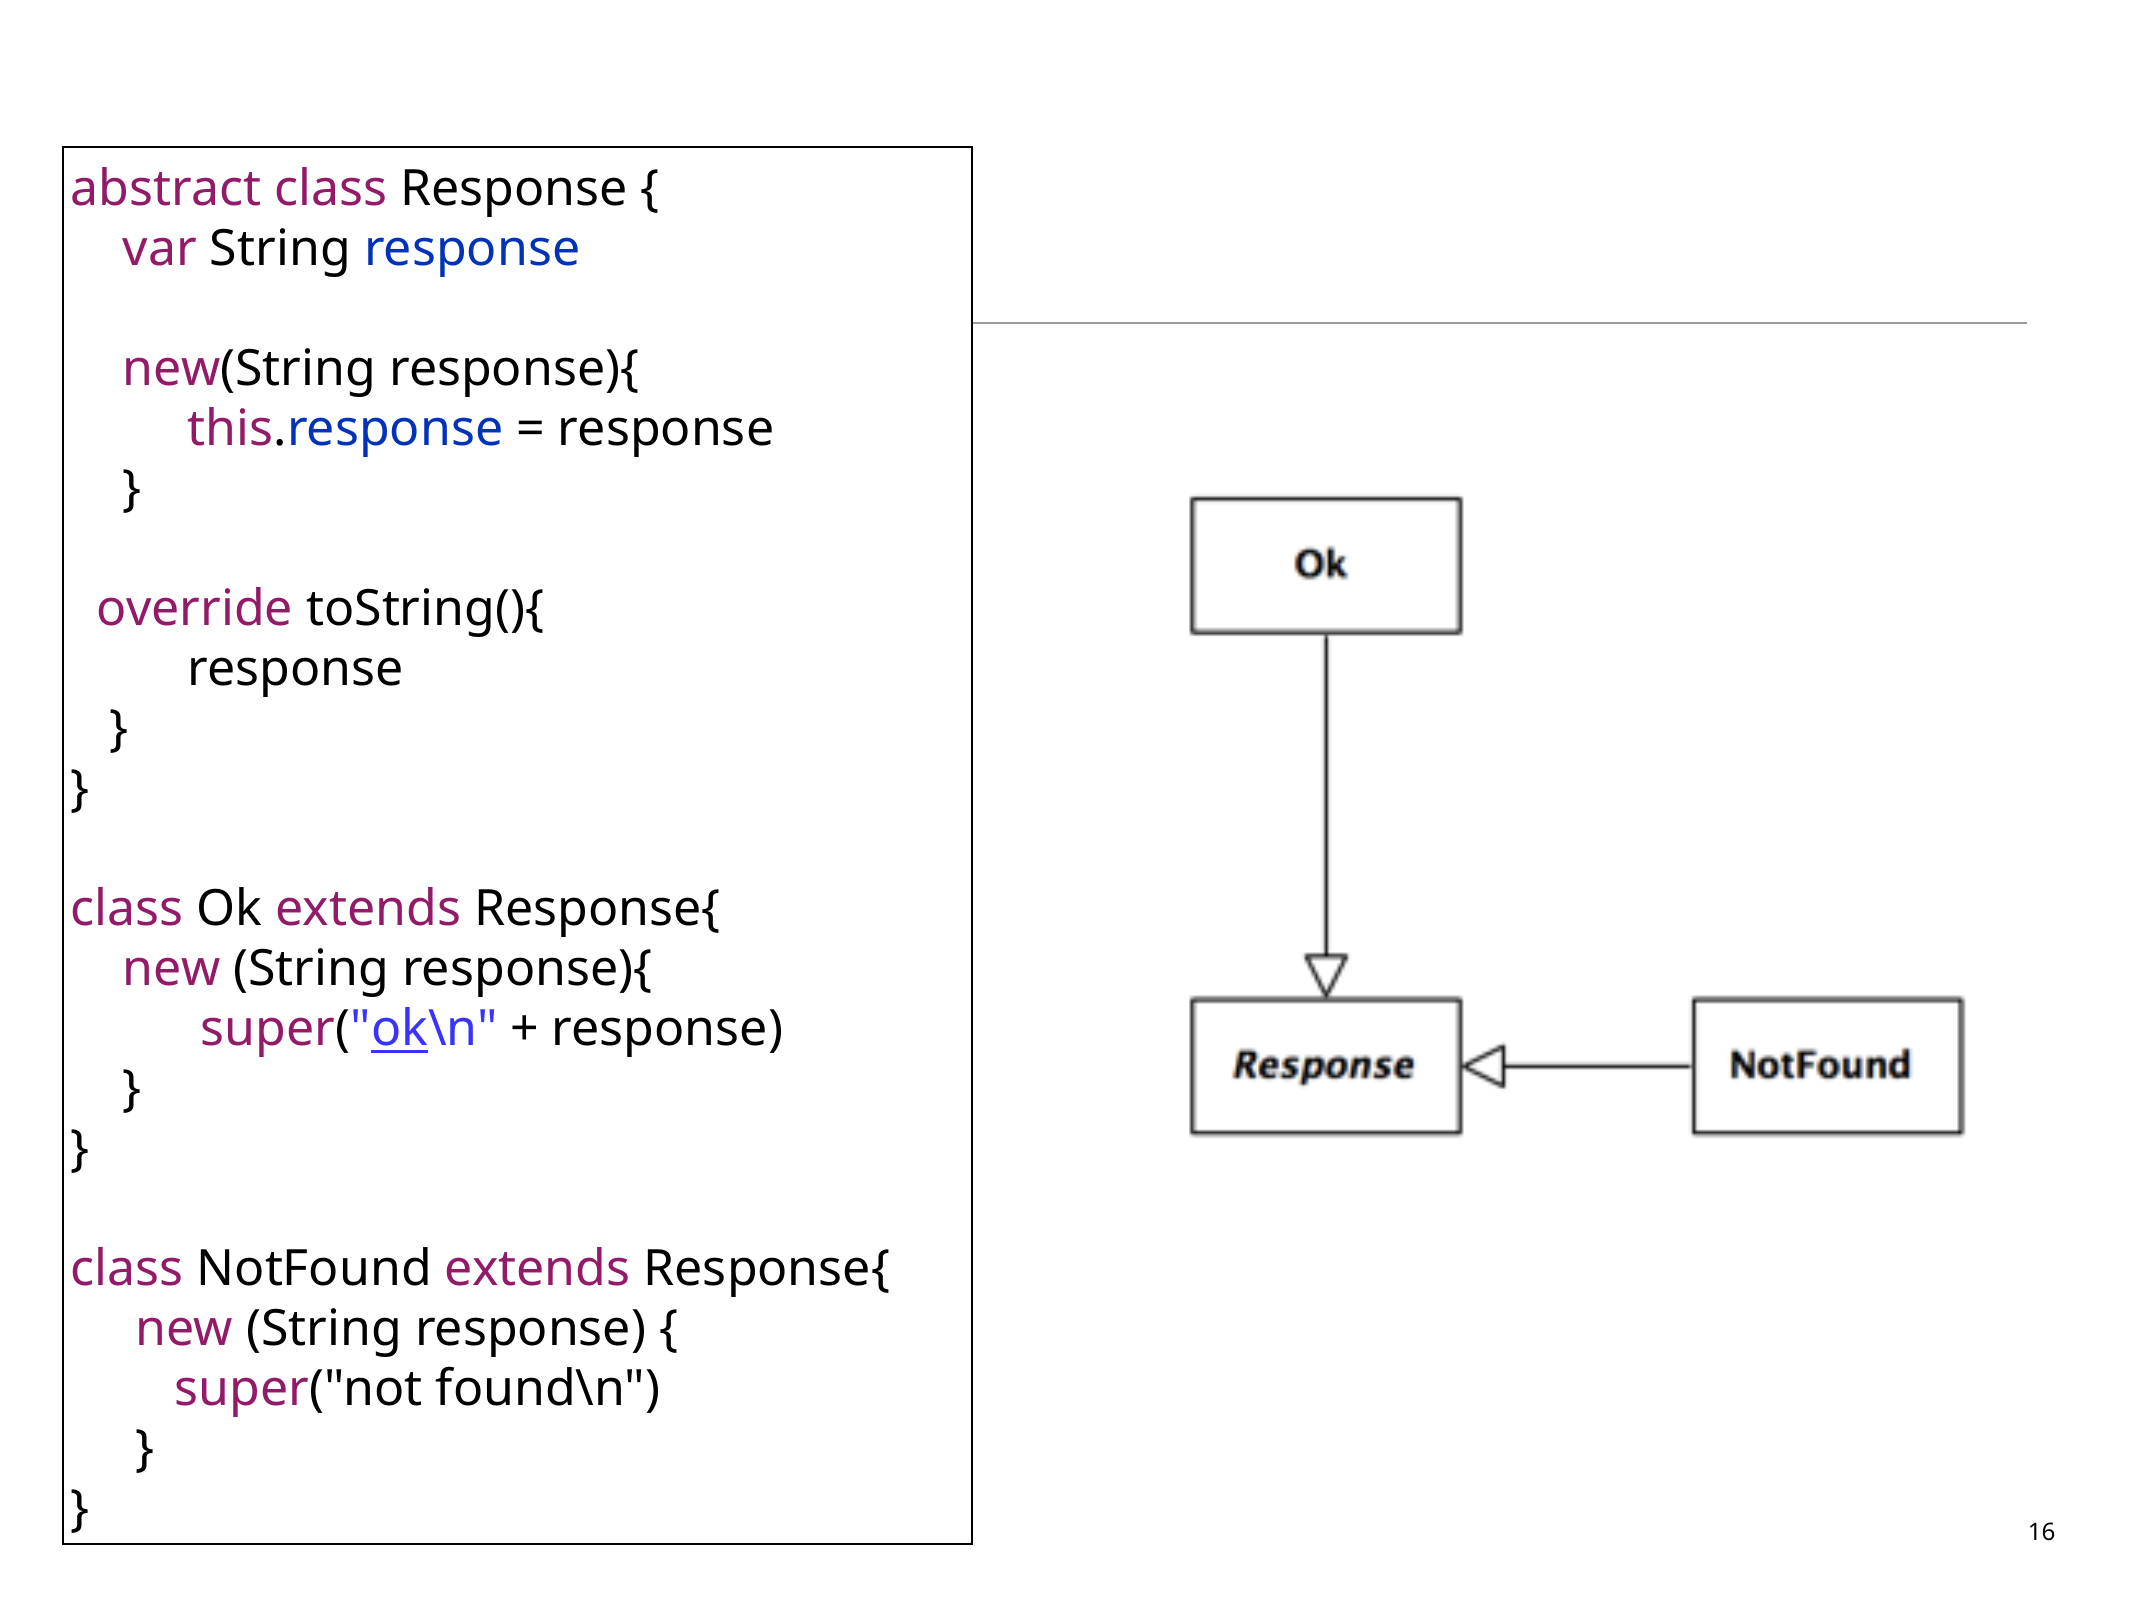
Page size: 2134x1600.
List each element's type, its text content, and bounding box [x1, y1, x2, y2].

picture [1113, 480, 2042, 1237]
slide_number 16 [2011, 1507, 2065, 1559]
text_box abstract class Response { var String response new(String response){ this.response = response } override toString(){ response } } class Ok extends Response{ new (String response){ super("ok\n" + response) } } class NotFound extends Response{ new (String response) { super("not found\n") } } [62, 147, 973, 1545]
